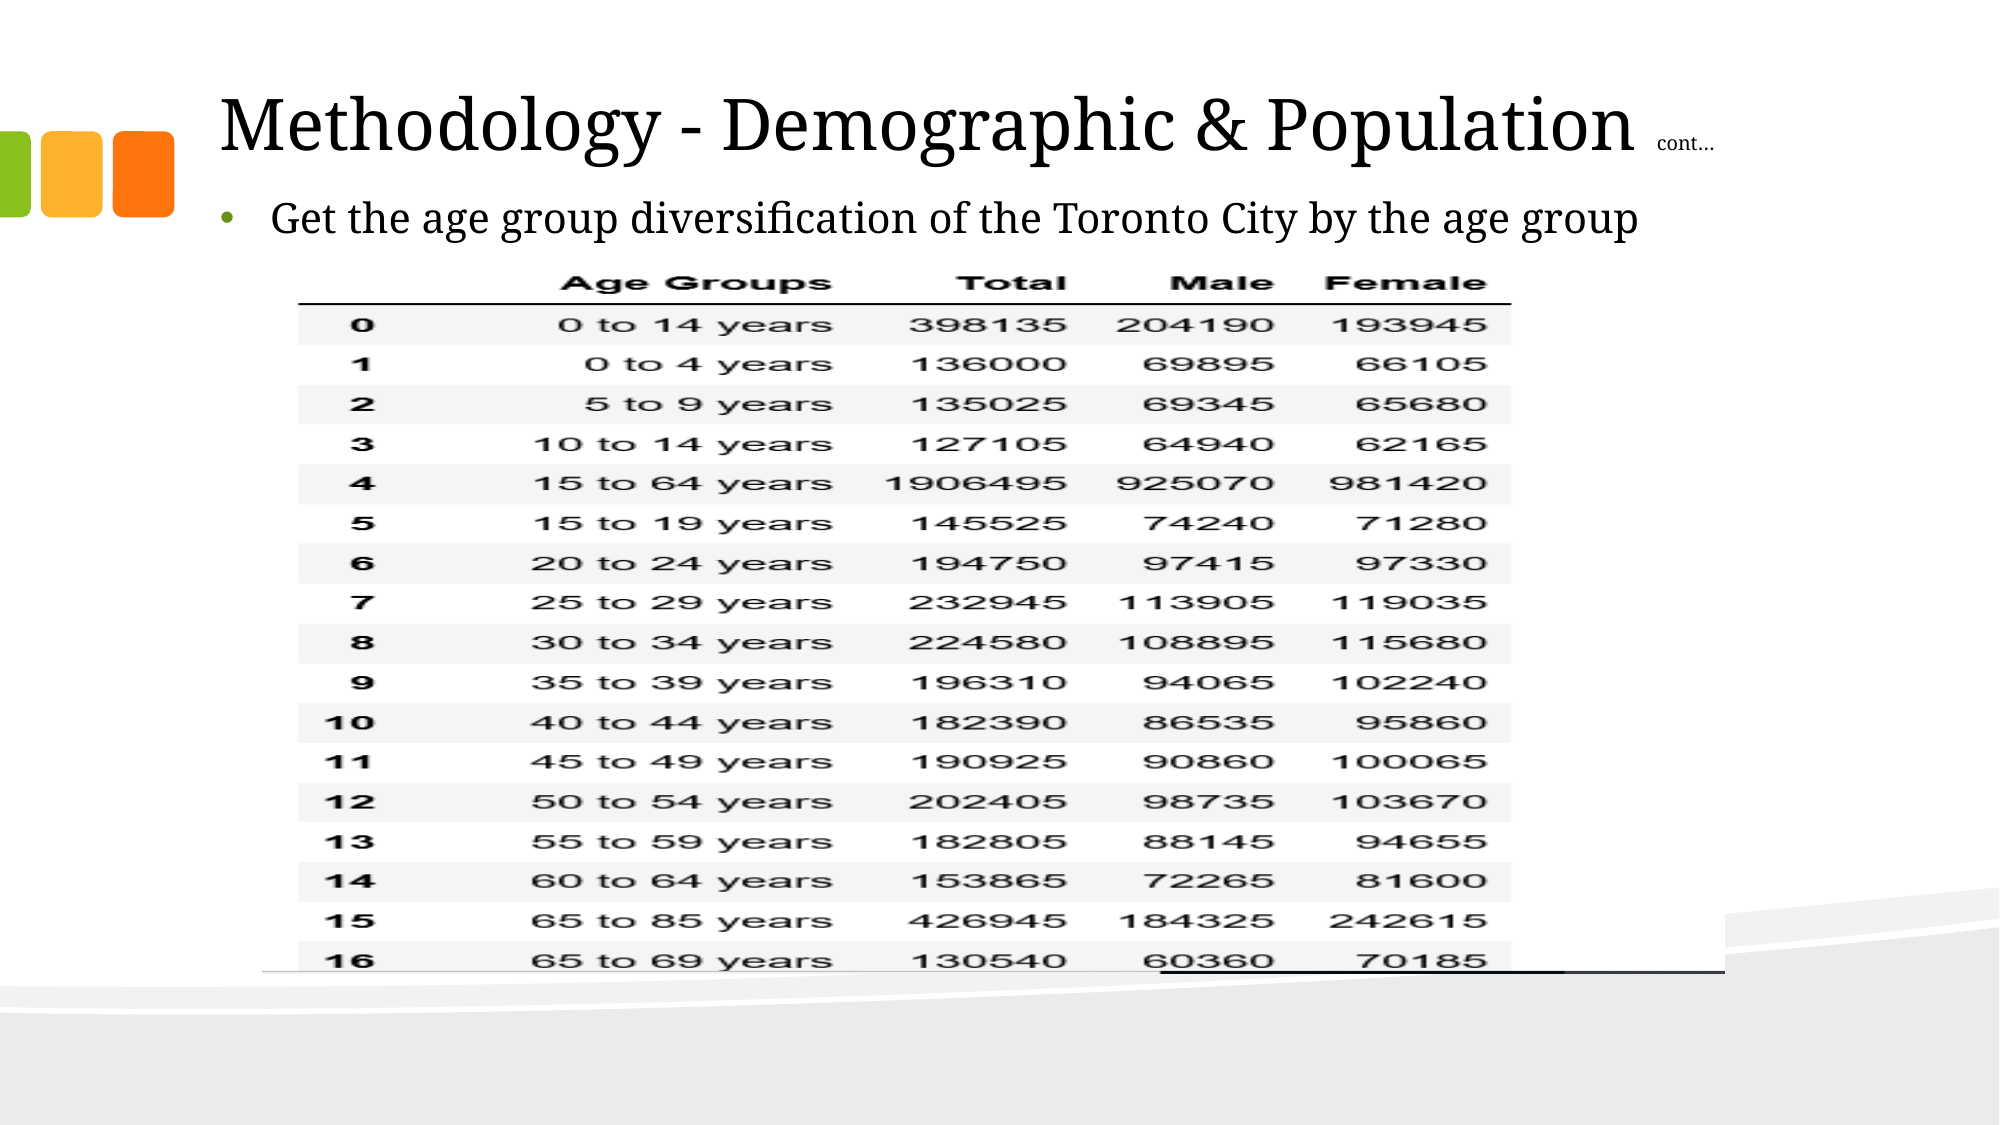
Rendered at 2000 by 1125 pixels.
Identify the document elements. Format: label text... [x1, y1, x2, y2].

list Get the age group diversification of the Toronto City by the age group [199, 187, 1800, 1013]
picture [261, 262, 1725, 974]
title Methodology - Demographic & Population cont… [199, 50, 1800, 175]
